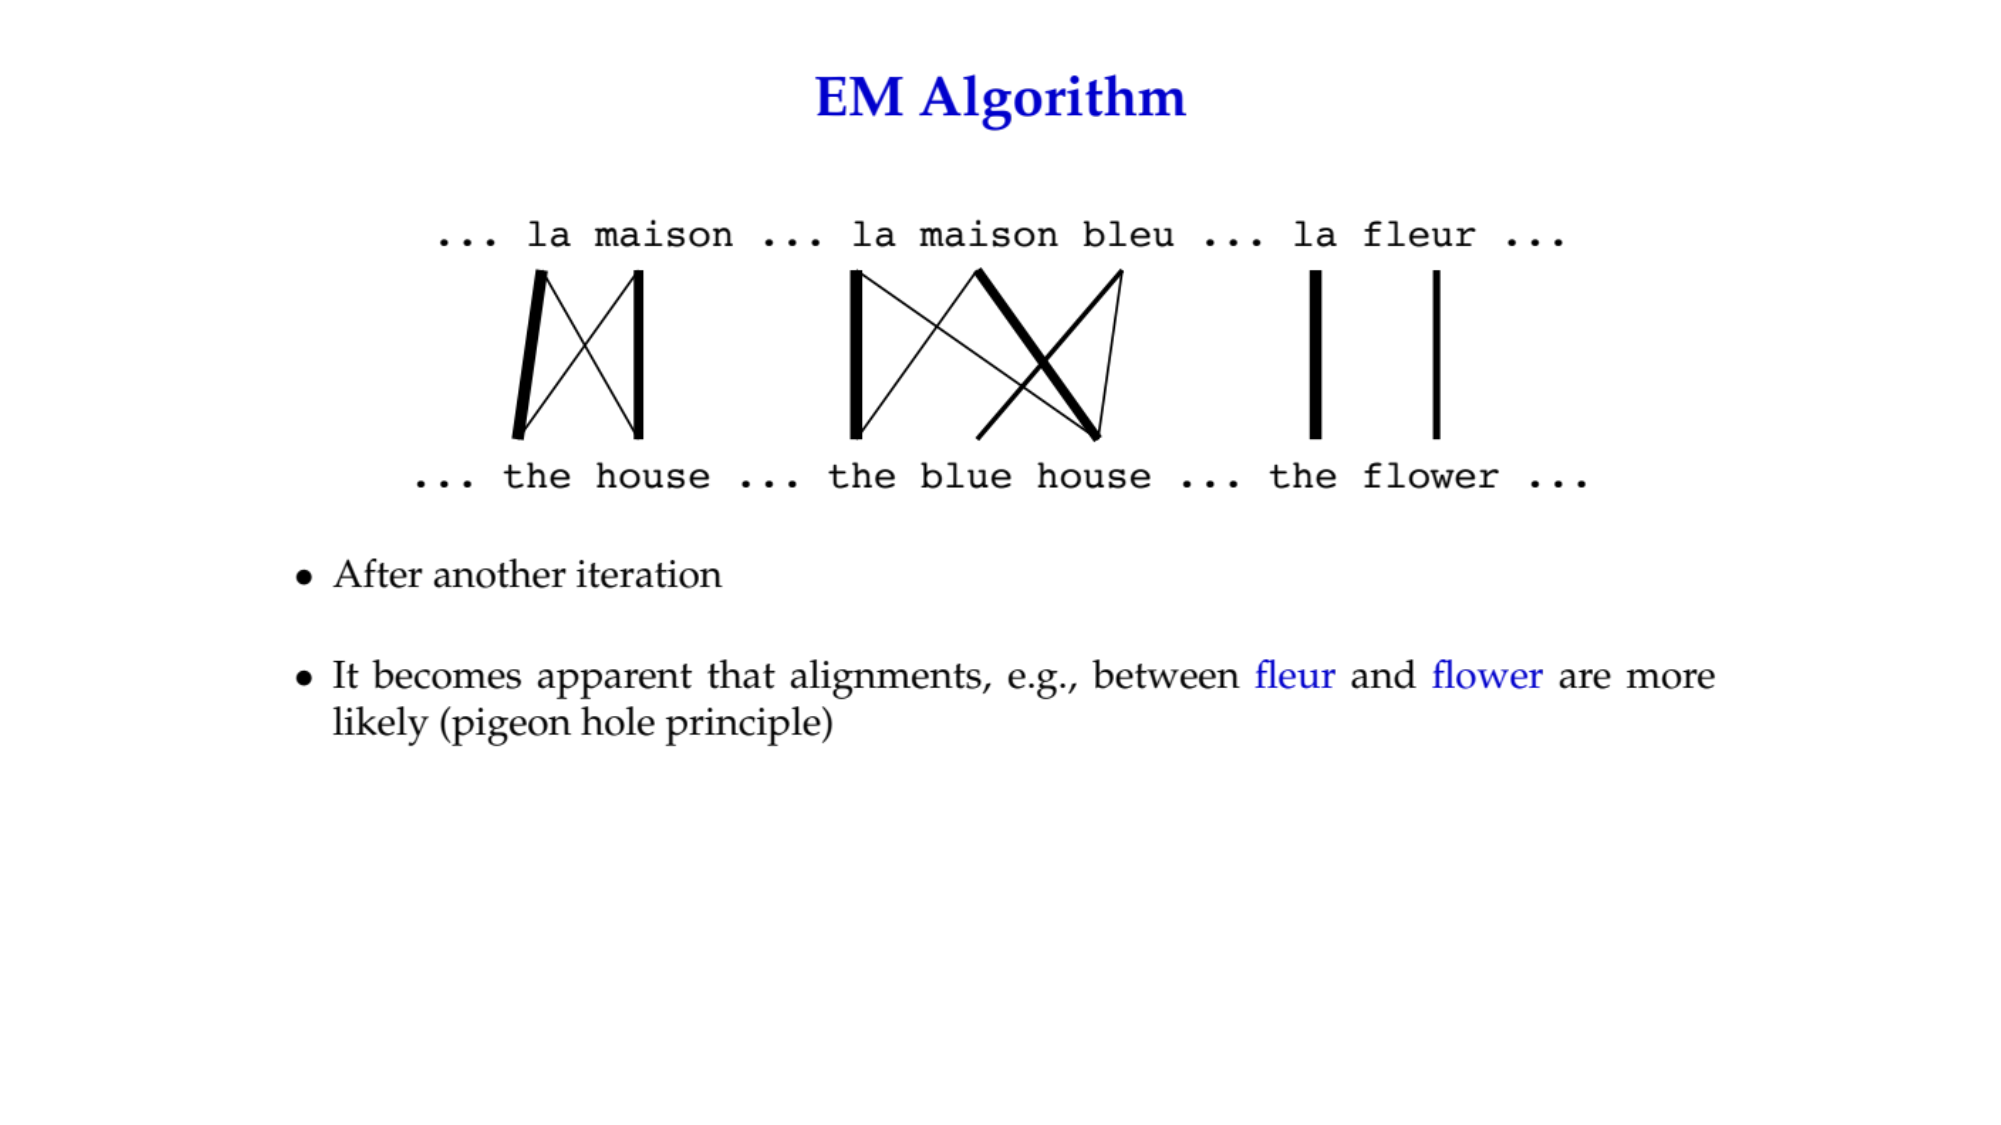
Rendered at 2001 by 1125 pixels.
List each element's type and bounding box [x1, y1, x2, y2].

picture [203, 0, 1796, 1125]
